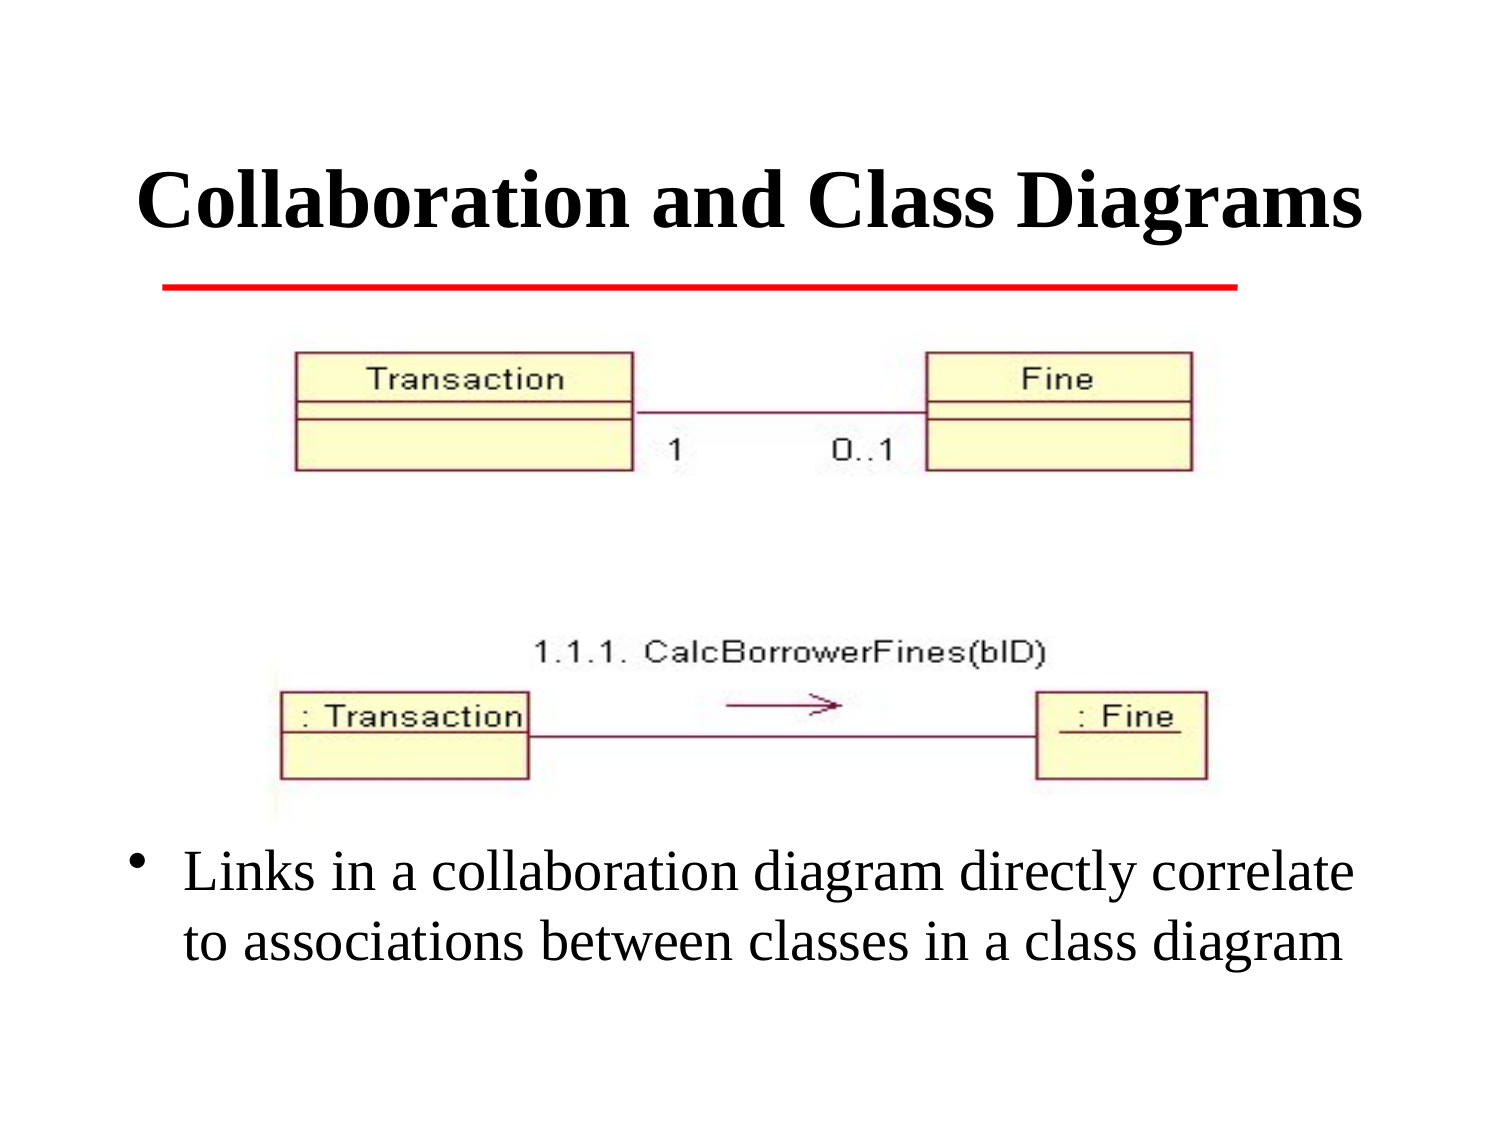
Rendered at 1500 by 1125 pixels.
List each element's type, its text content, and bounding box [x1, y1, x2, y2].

picture [174, 299, 1325, 825]
title Collaboration and Class Diagrams [112, 99, 1388, 288]
list Links in a collaboration diagram directly correlate to associations between classes in a class diagram [112, 825, 1388, 1063]
